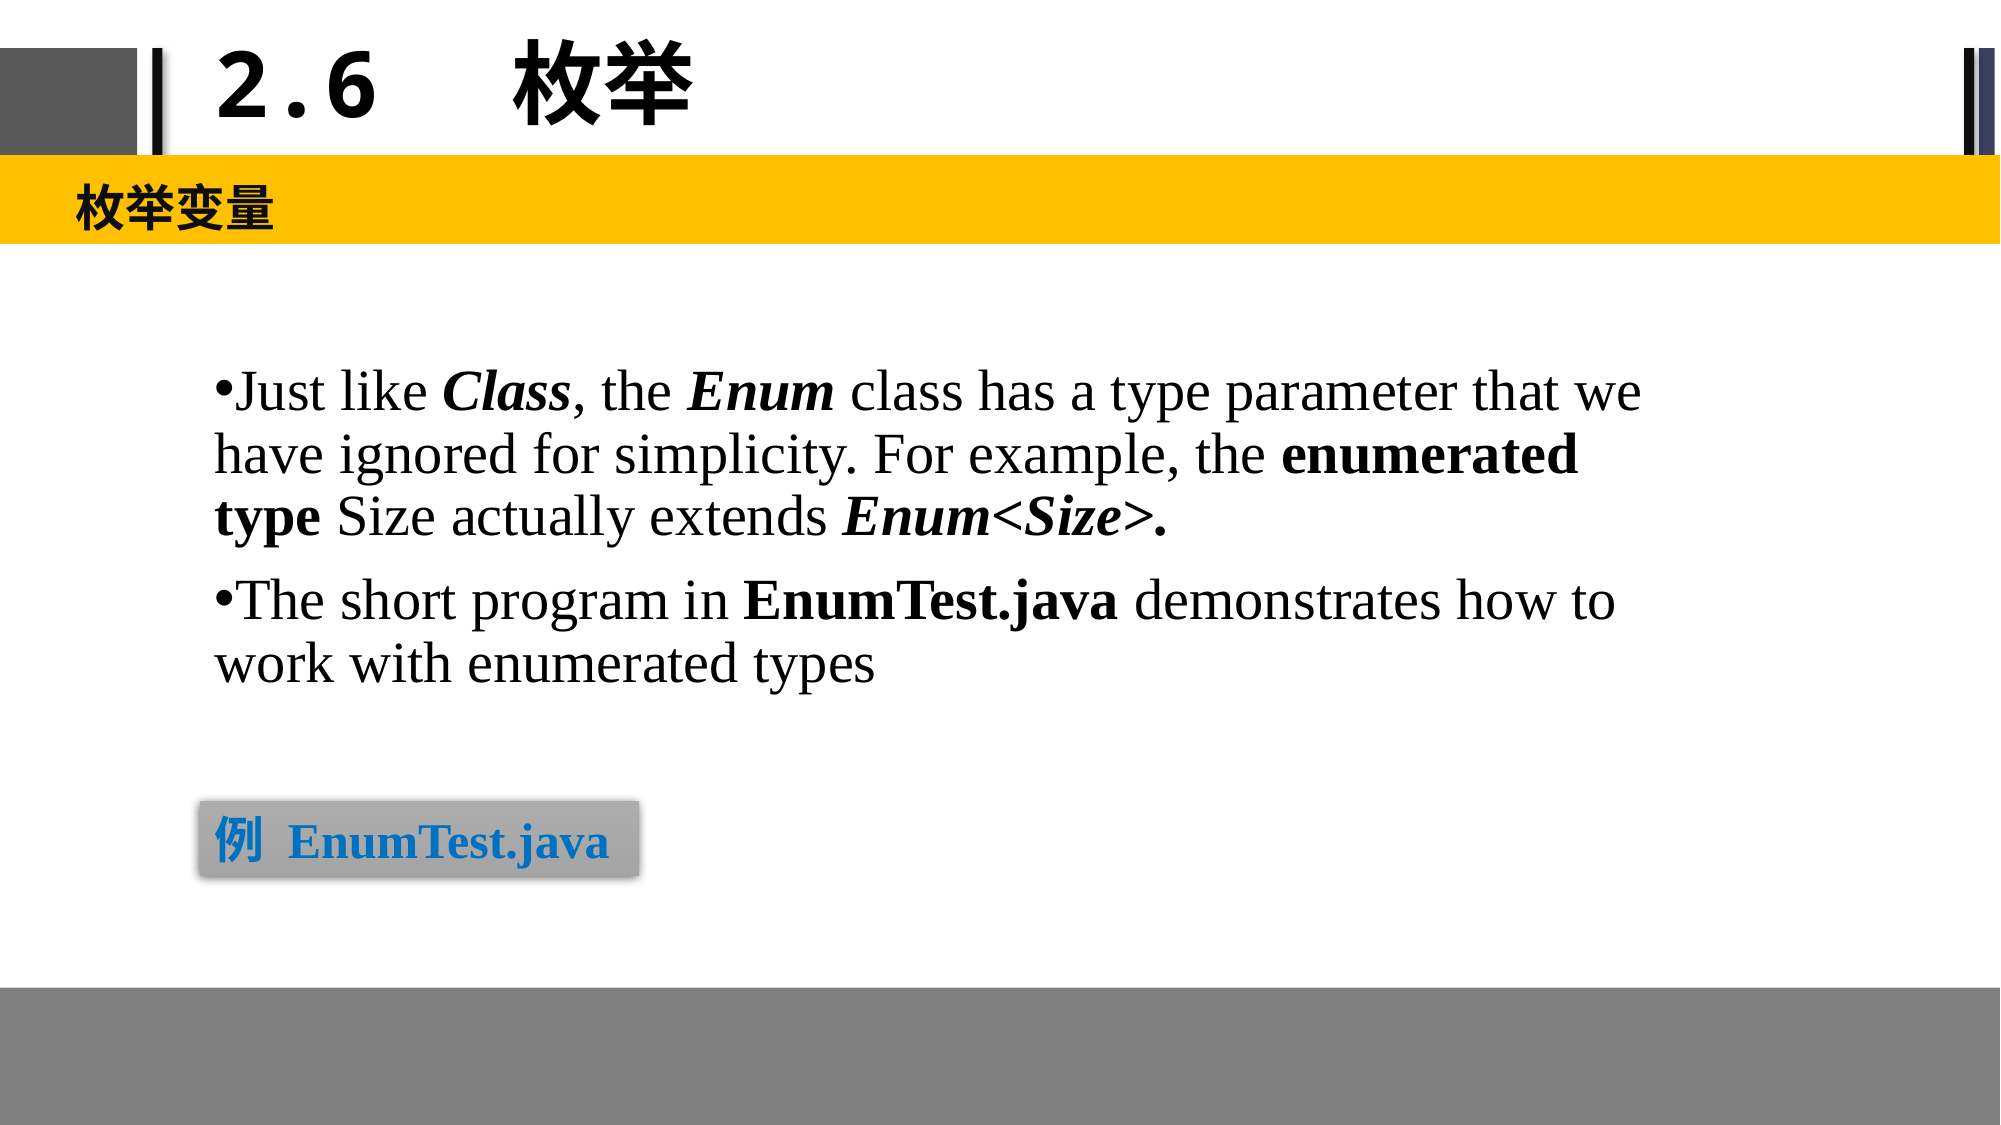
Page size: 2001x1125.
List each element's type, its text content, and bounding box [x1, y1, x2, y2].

title 2.6 枚举 [199, 0, 1888, 154]
text_box 例 EnumTest.java [199, 801, 640, 876]
text_box [0, 987, 2000, 1125]
text_box 枚举变量 [55, 154, 1584, 242]
text_box Just like Class, the Enum class has a type parameter that we have ignored for simplicity. For example, the enumerated type Size actually extends Enum<Size>. The short program in EnumTest.java demonstrates how to work with enumerated types [199, 352, 1700, 1014]
text_box [0, 154, 2000, 245]
